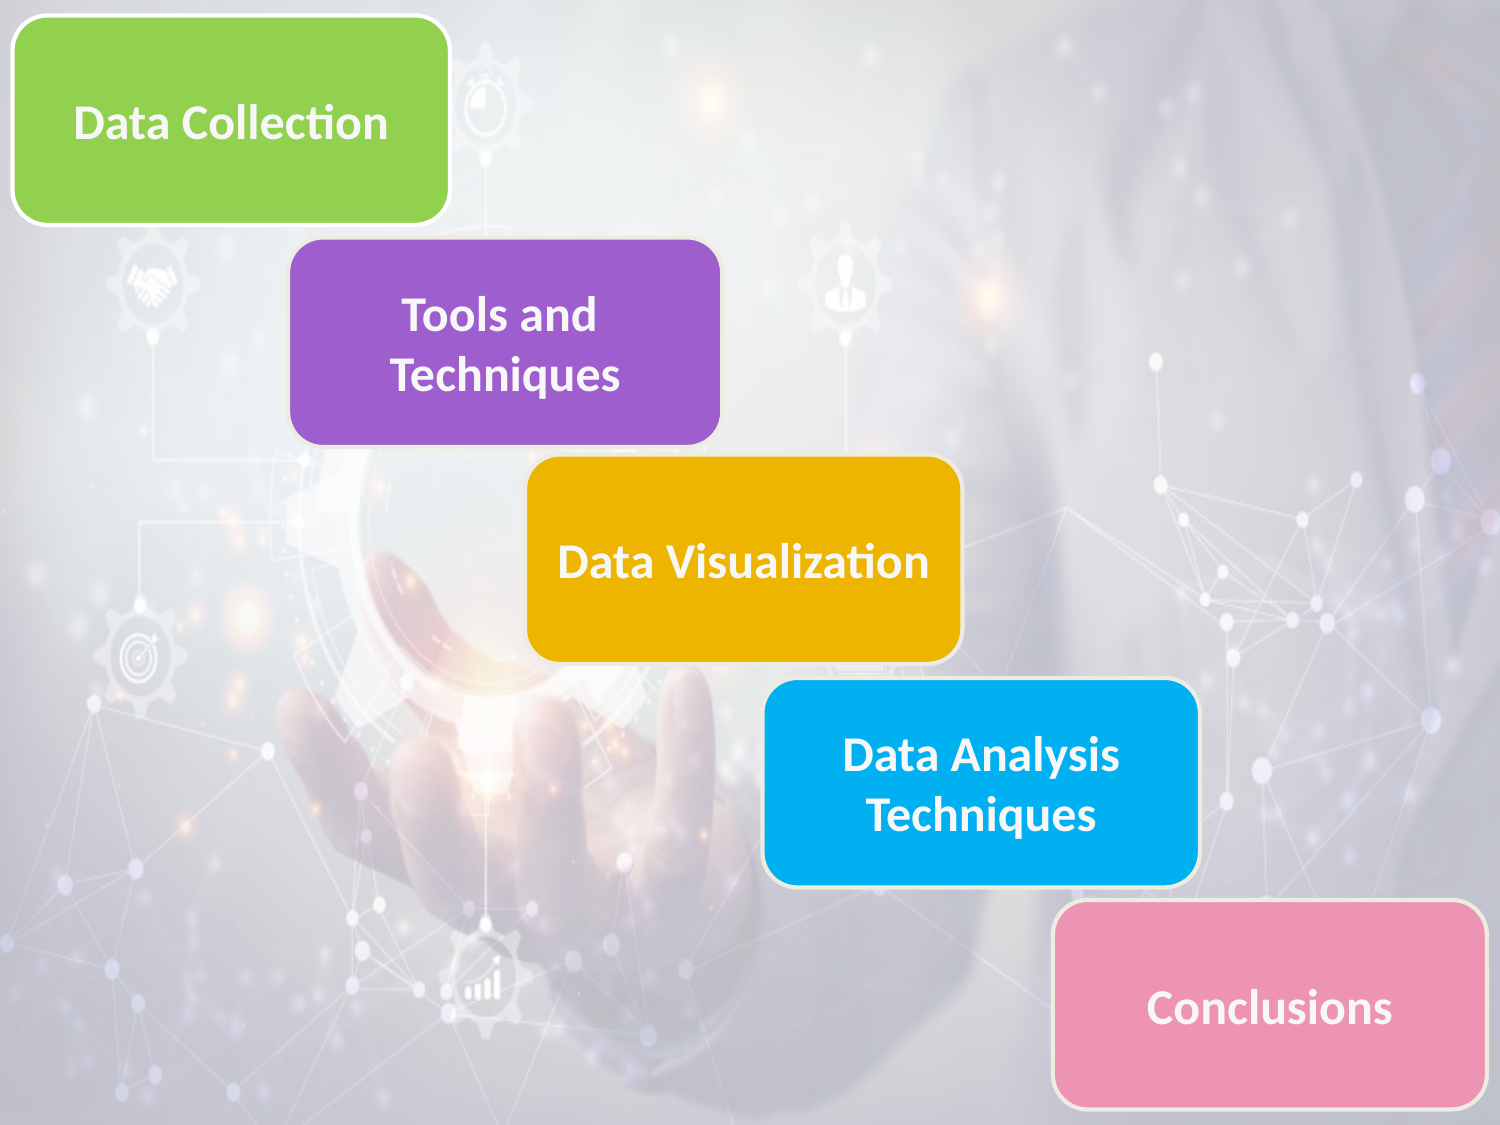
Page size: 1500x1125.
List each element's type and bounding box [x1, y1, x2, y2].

text_box [487, 454, 1001, 665]
text_box [762, 677, 1201, 888]
text_box [12, 15, 451, 226]
text_box [262, 237, 748, 448]
text_box [1026, 899, 1500, 1110]
